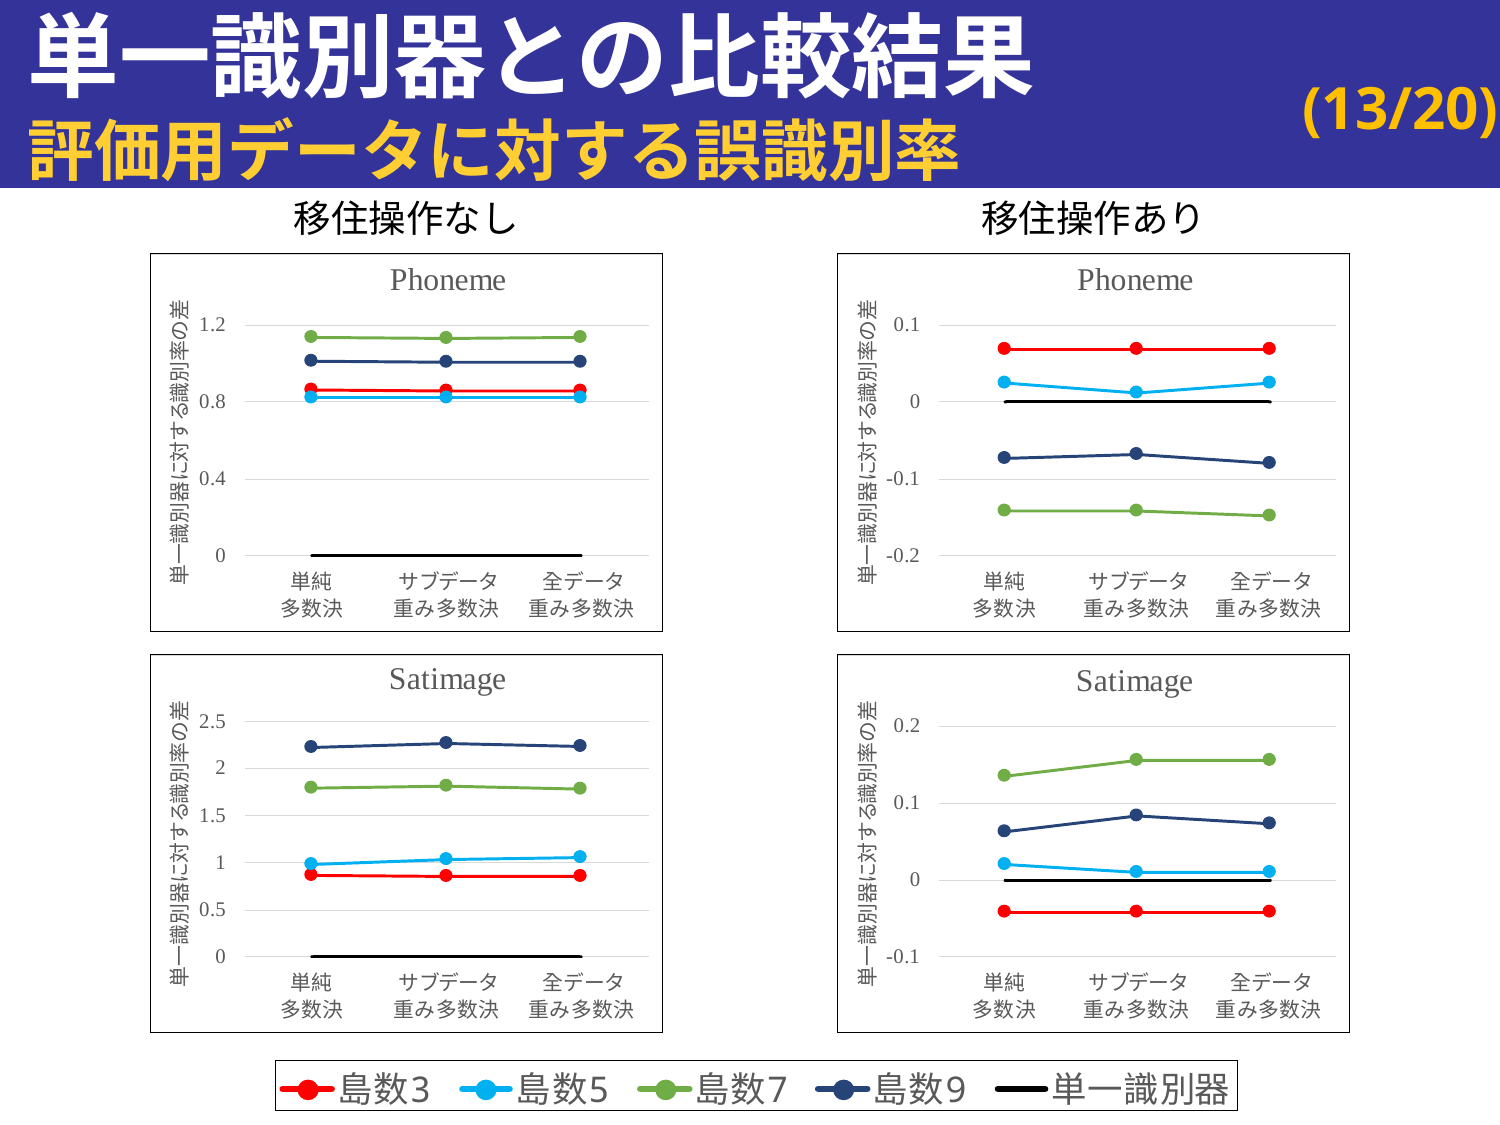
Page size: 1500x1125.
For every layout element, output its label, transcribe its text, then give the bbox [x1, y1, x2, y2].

text_box 移住操作あり [966, 187, 1221, 248]
title 単一識別器との比較結果 評価用データに対する誤識別率 [12, 0, 1500, 188]
picture [149, 253, 663, 632]
picture [836, 253, 1351, 632]
picture [274, 1060, 1238, 1111]
text_box 移住操作なし [279, 187, 534, 248]
picture [149, 654, 663, 1033]
picture [836, 654, 1351, 1033]
